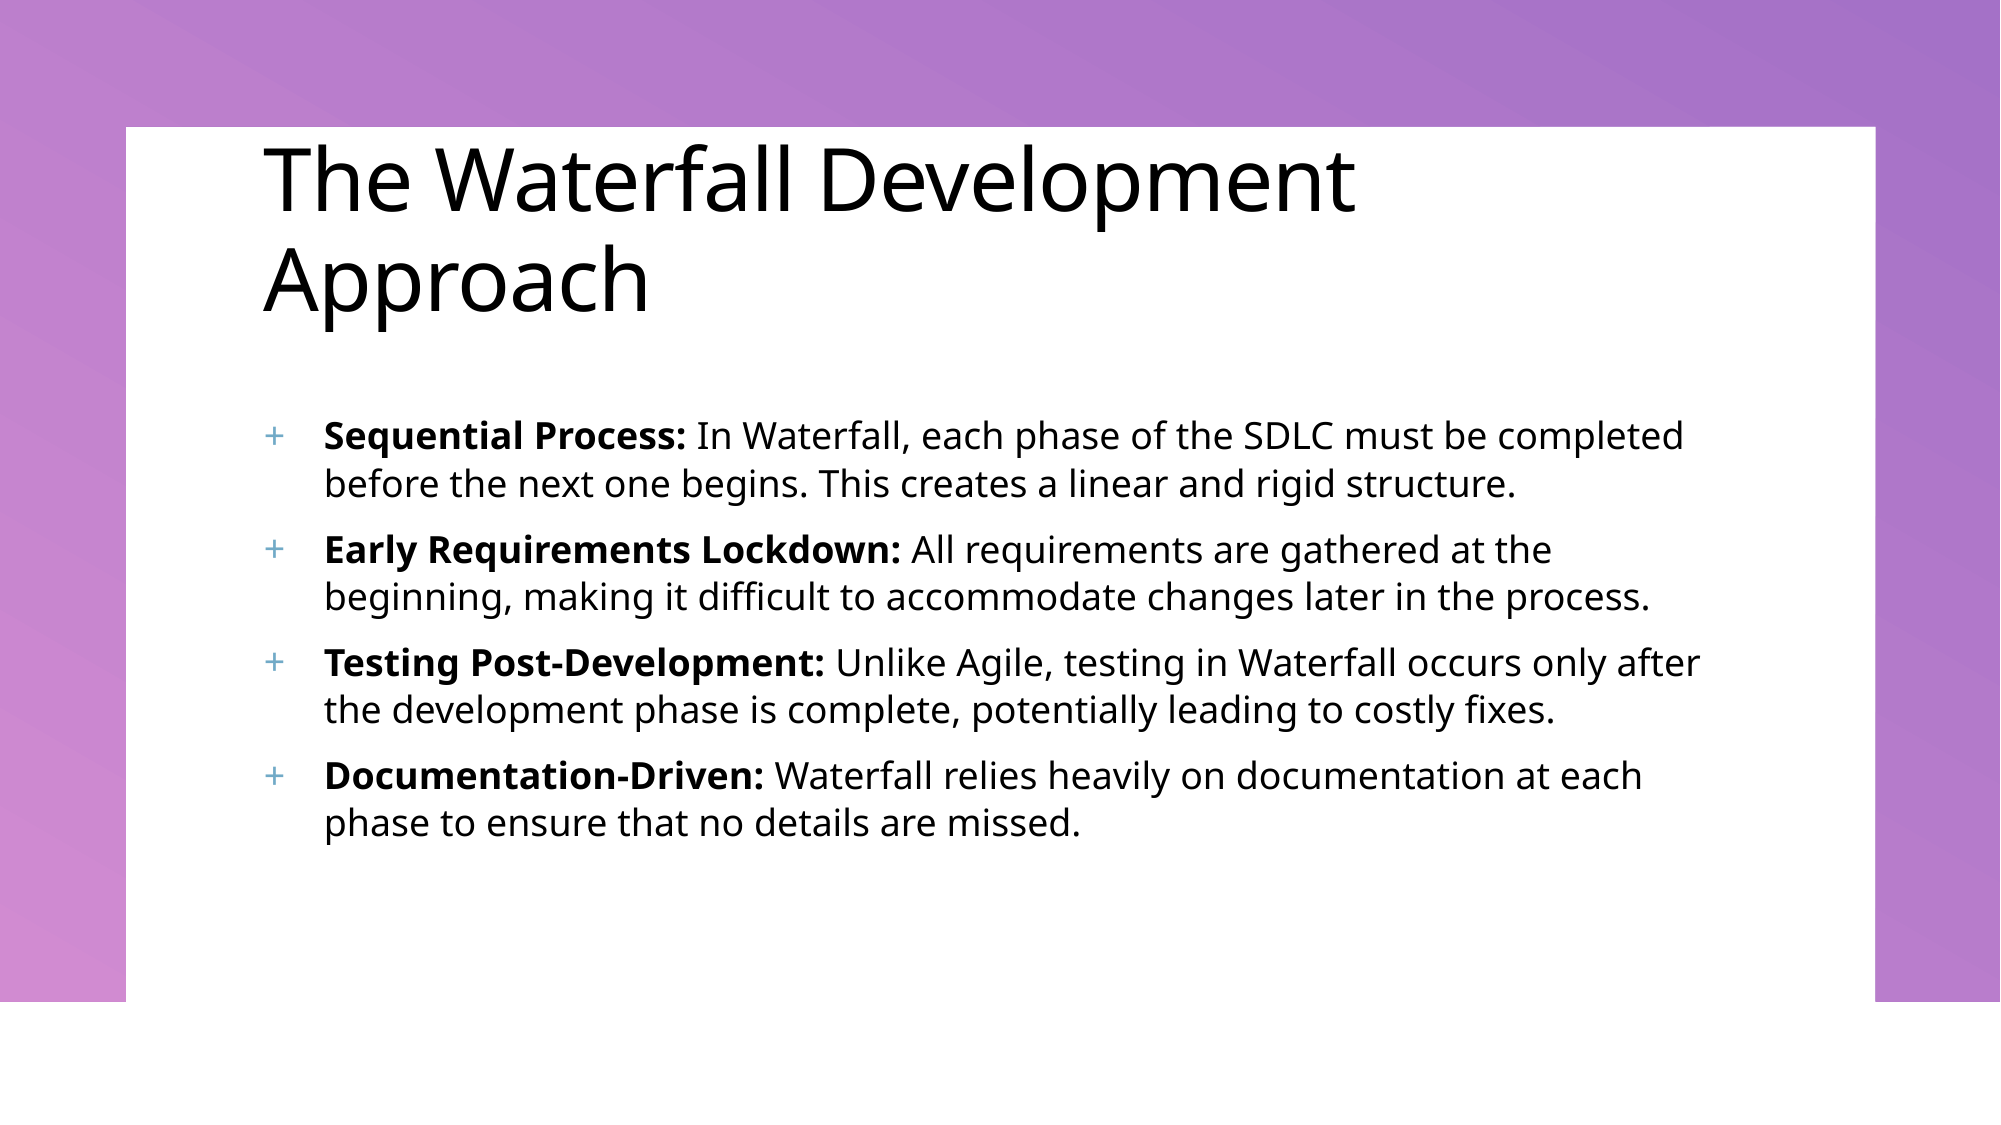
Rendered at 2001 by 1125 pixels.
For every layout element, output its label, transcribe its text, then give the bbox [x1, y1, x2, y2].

list Sequential Process: In Waterfall, each phase of the SDLC must be completed before the next one begins. This creates a linear and rigid structure. Early Requirements Lockdown: All requirements are gathered at the beginning, making it difficult to accommodate changes later in the process. Testing Post-Development: Unlike Agile, testing in Waterfall occurs only after the development phase is complete, potentially leading to costly fixes. Documentation-Driven: Waterfall relies heavily on documentation at each phase to ensure that no details are missed. [248, 402, 1749, 1001]
title The Waterfall Development Approach [248, 124, 1749, 345]
